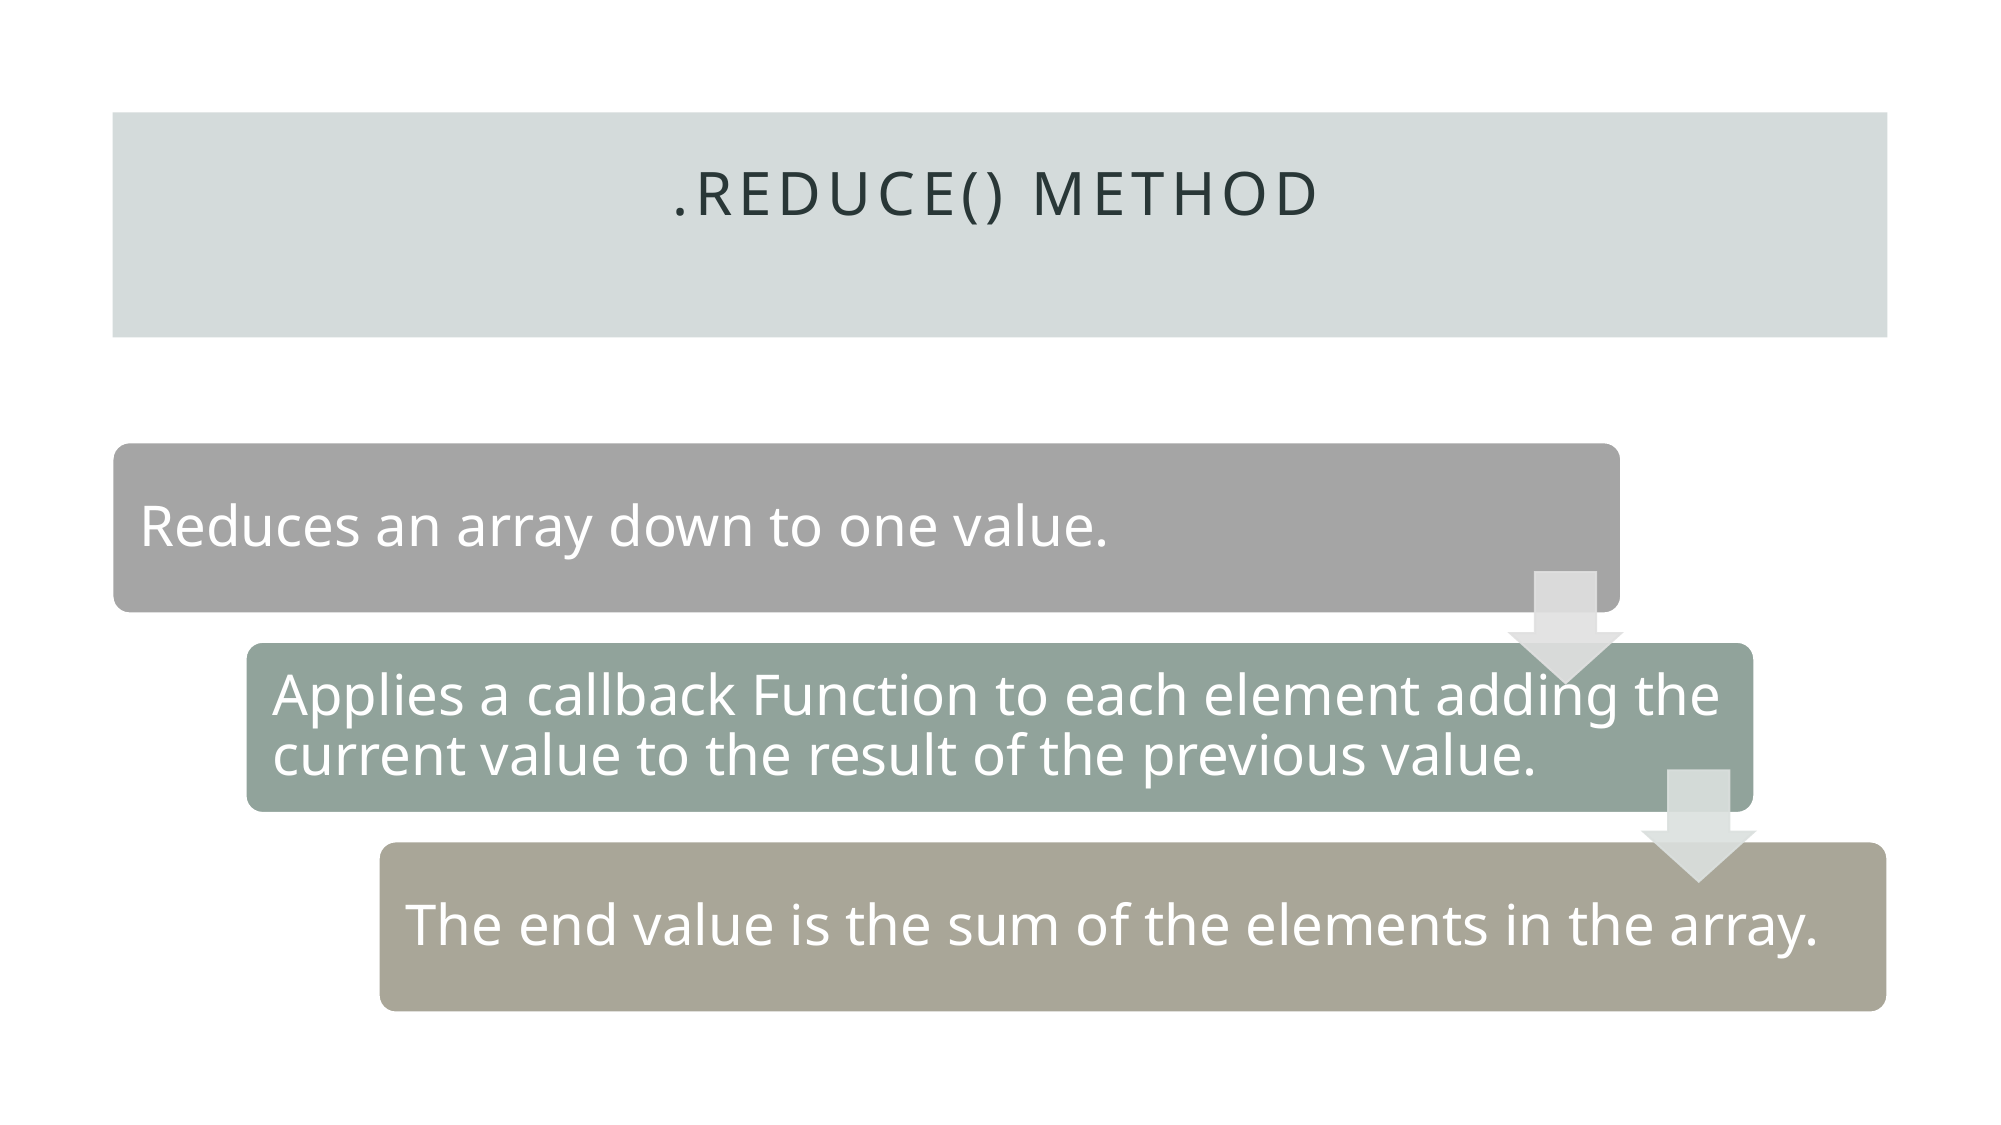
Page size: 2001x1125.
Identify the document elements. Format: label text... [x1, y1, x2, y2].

text_box [111, 111, 1888, 338]
title .reduce() Method [228, 155, 1770, 308]
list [112, 442, 1888, 1013]
